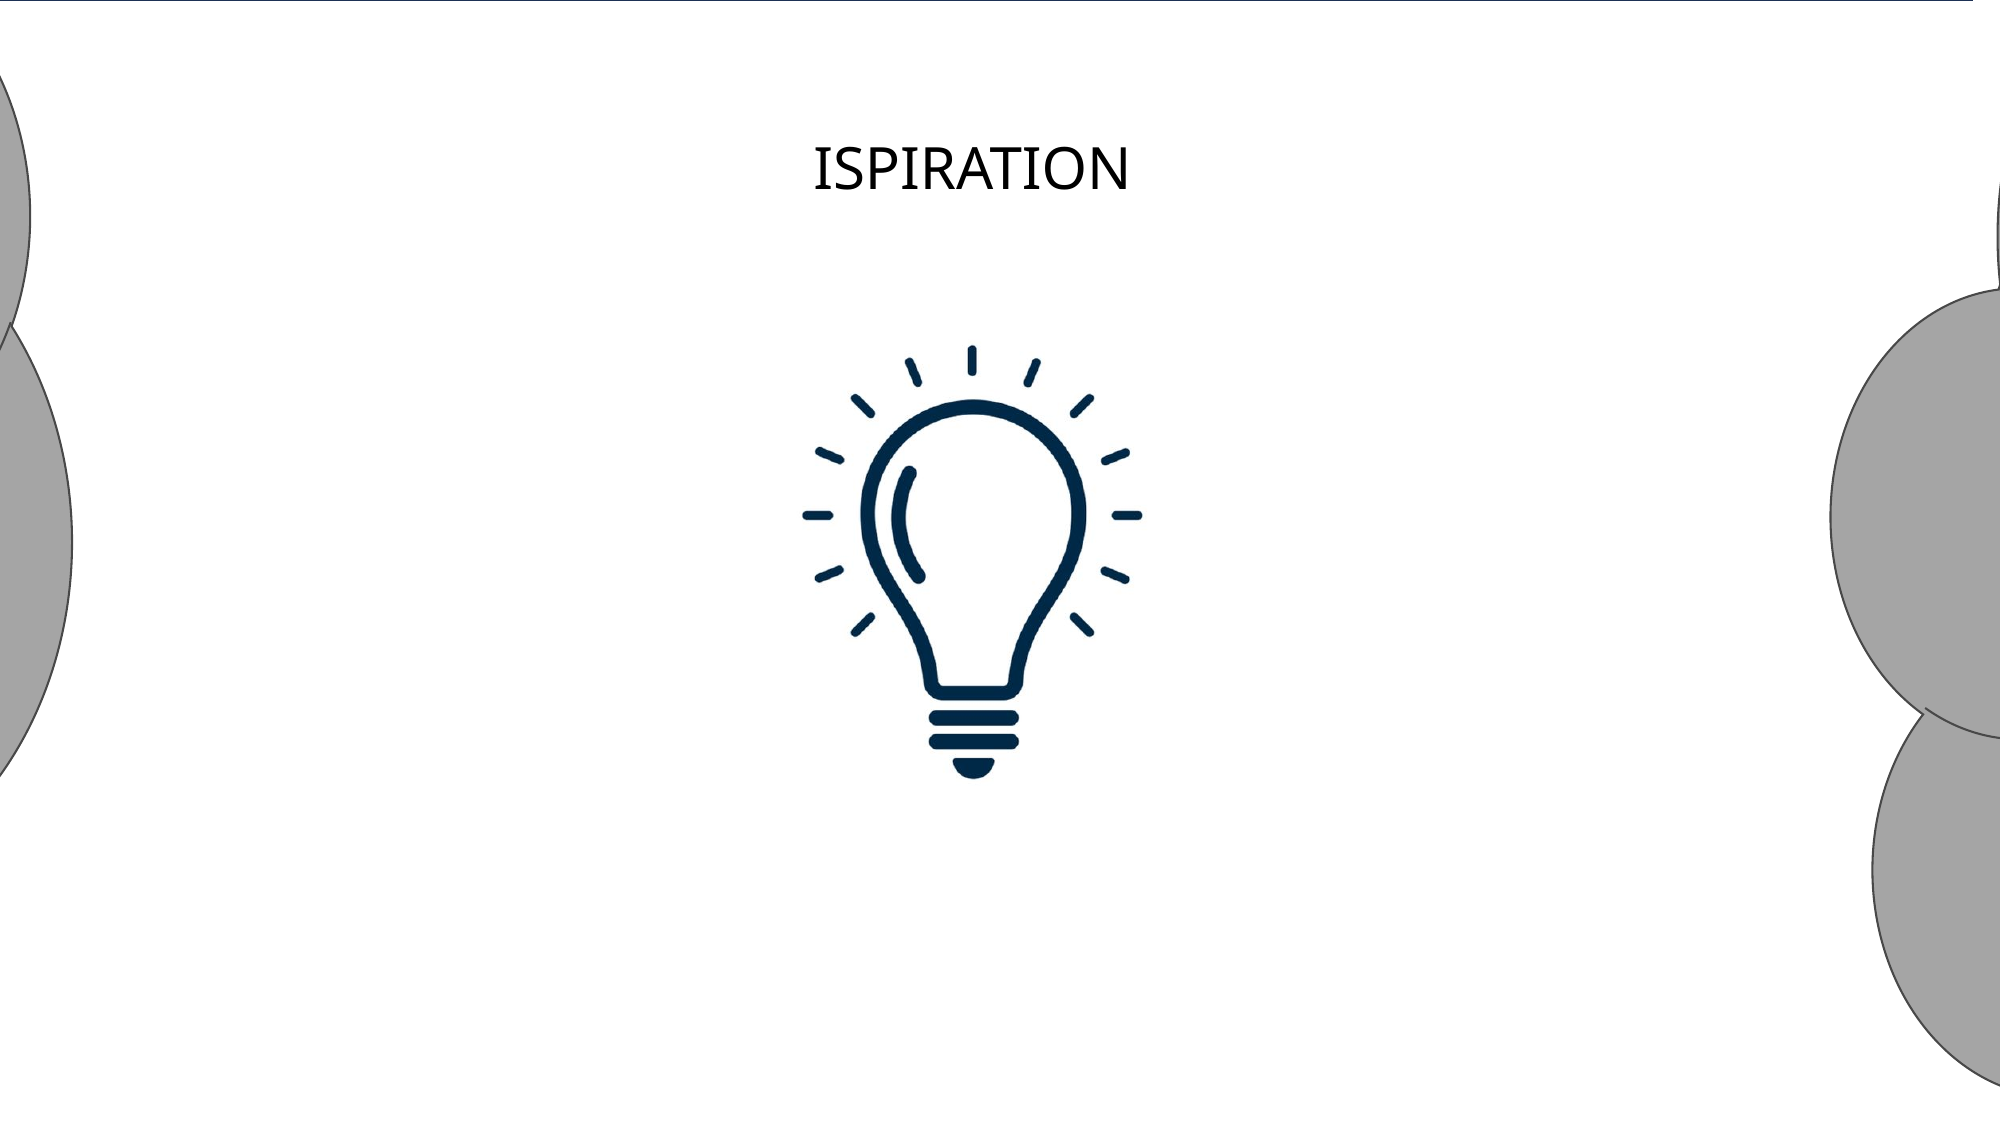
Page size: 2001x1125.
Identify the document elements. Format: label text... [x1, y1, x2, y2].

text_box [0, 75, 74, 778]
text_box [1829, 182, 2000, 1087]
text_box ISPIRATION [798, 123, 1147, 198]
picture [784, 198, 1160, 927]
